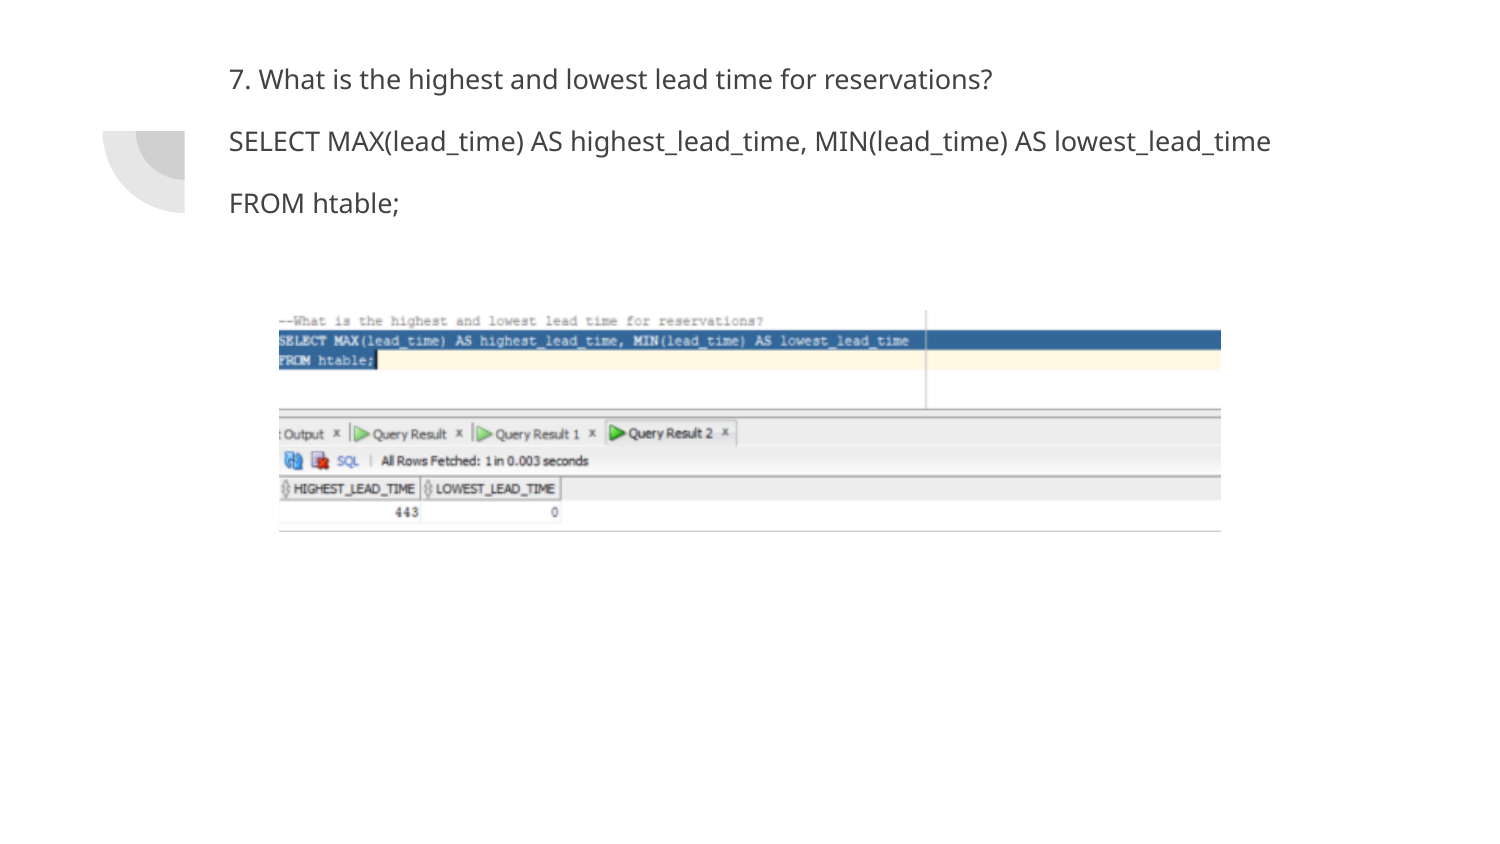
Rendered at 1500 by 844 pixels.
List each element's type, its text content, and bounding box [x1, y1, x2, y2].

list 7. What is the highest and lowest lead time for reservations? SELECT MAX(lead_time) AS highest_lead_time, MIN(lead_time) AS lowest_lead_time FROM htable; [213, 42, 1368, 744]
picture [279, 310, 1221, 534]
